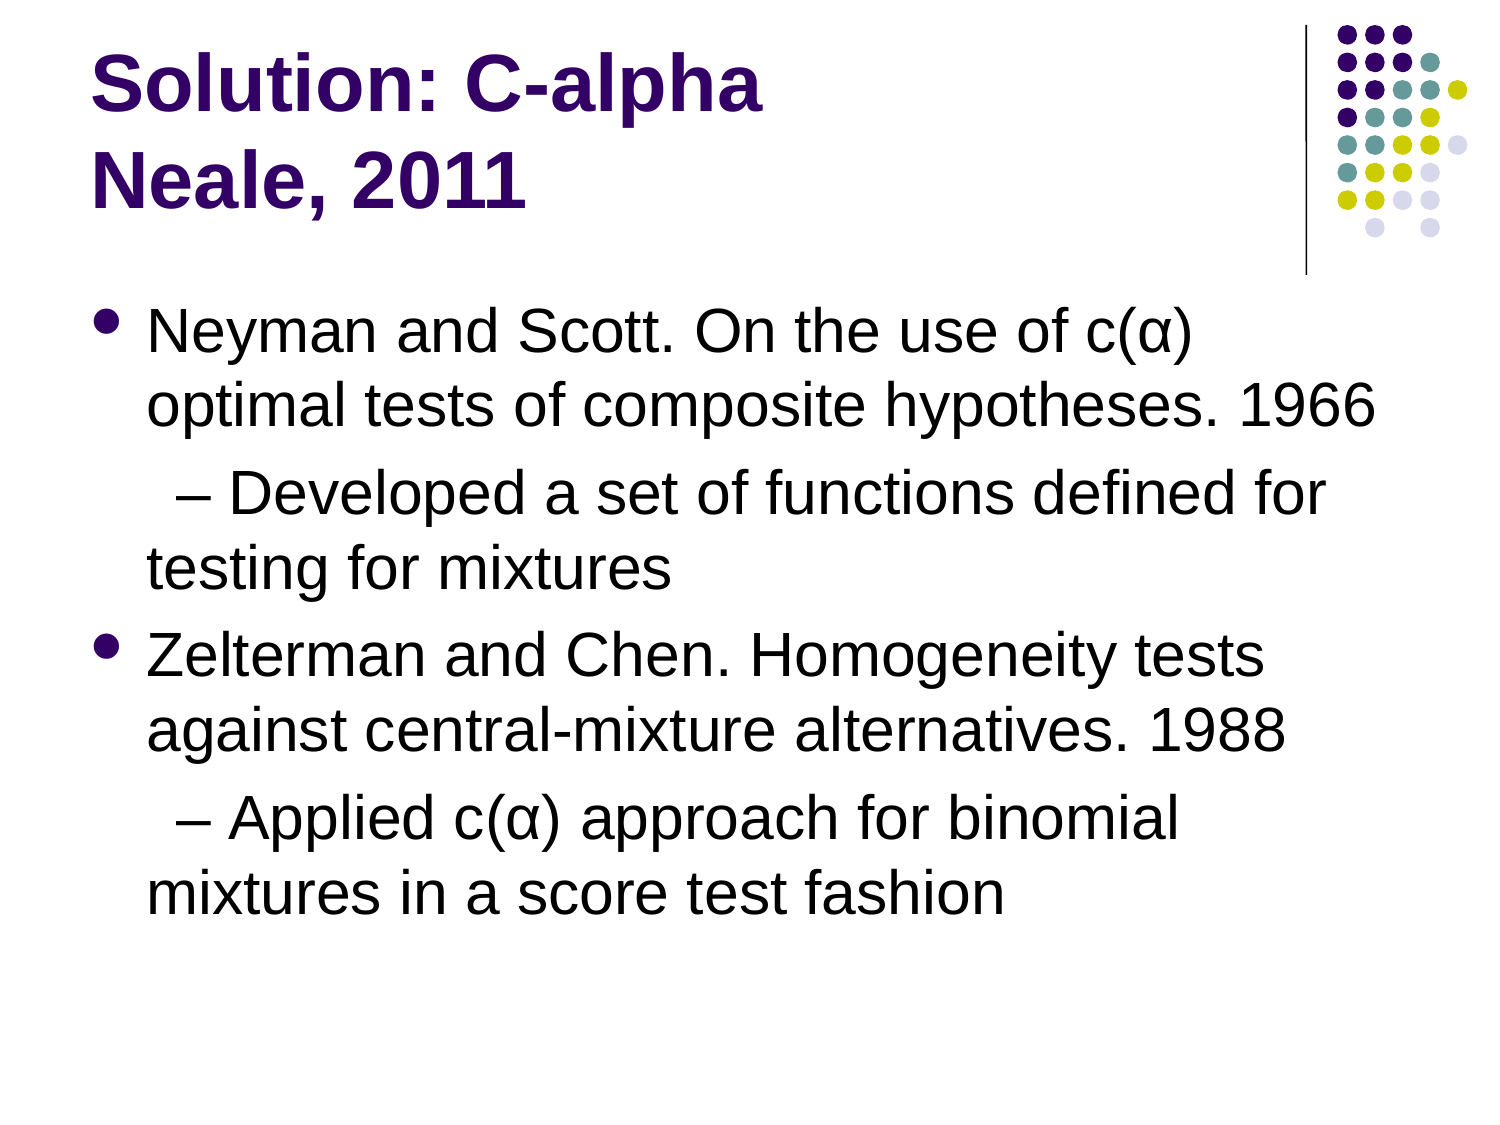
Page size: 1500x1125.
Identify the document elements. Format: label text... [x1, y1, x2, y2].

title Solution: C-alpha Neale, 2011 [74, 19, 1313, 233]
list Neyman and Scott. On the use of c(α) optimal tests of composite hypotheses. 1966 – Developed a set of functions defined for testing for mixtures Zelterman and Chen. Homogeneity tests against central-mixture alternatives. 1988 – Applied c(α) approach for binomial mixtures in a score test fashion [74, 281, 1426, 1006]
